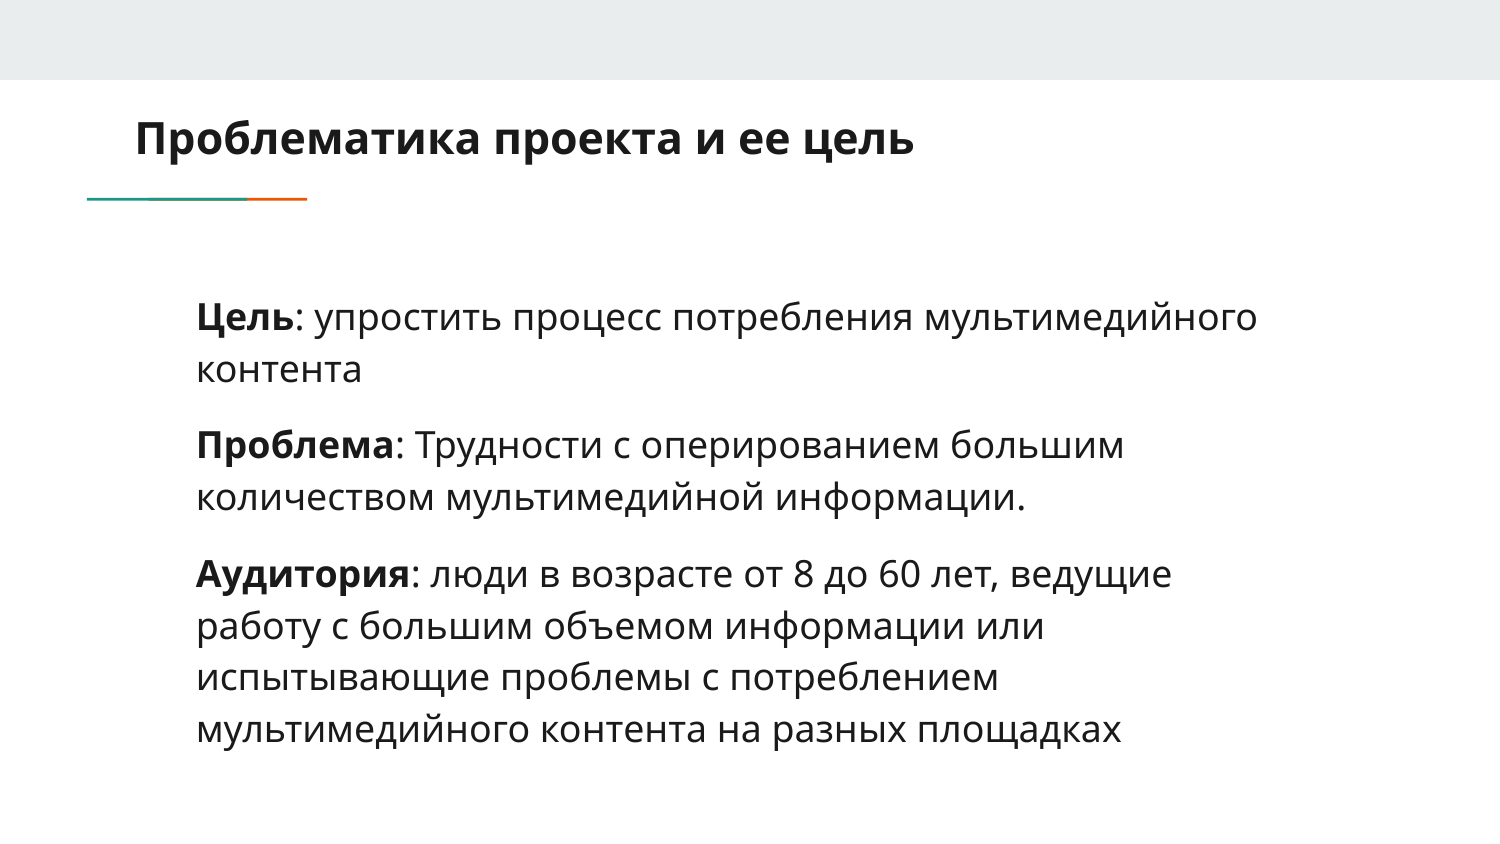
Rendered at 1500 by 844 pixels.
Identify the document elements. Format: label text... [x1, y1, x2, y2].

text_box Цель: упростить процесс потребления мультимедийного контента Проблема: Трудности с оперированием большим количеством мультимедийной информации. Аудитория: люди в возрасте от 8 до 60 лет, ведущие работу с большим объемом информации или испытывающие проблемы с потреблением мультимедийного контента на разных площадках [180, 271, 1319, 766]
title Проблематика проекта и ее цель [119, 95, 1381, 183]
